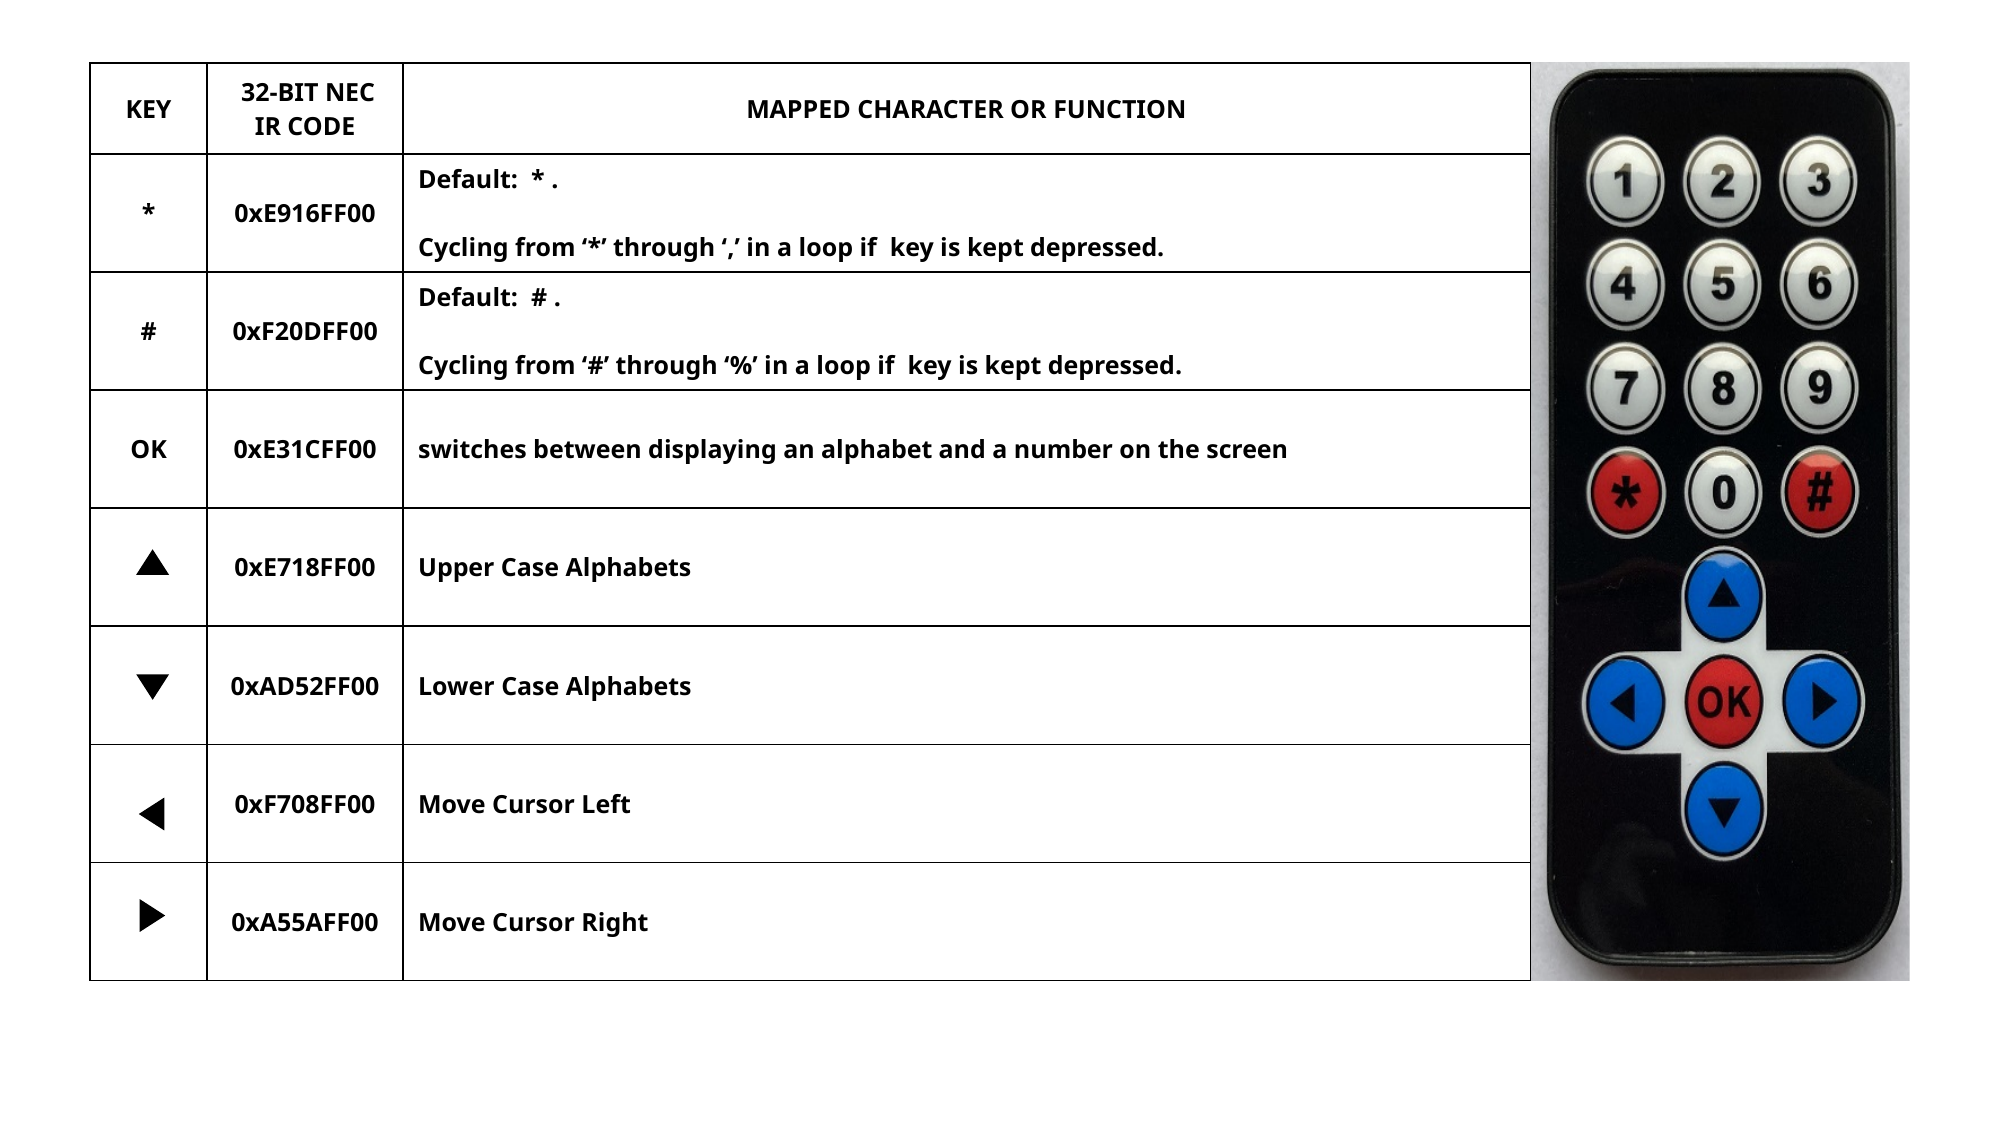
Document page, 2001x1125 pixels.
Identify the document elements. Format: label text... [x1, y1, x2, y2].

table_header MAPPED CHARACTER OR FUNCTION [404, 64, 1530, 153]
text_box [136, 674, 170, 700]
table_cell [91, 509, 206, 625]
table_cell Move Cursor Left [404, 745, 1530, 862]
table_cell [91, 863, 206, 980]
table_cell 0xAD52FF00 [208, 627, 402, 744]
table_cell switches between displaying an alphabet and a number on the screen [404, 391, 1530, 507]
table_header 32-BIT NEC IR CODE [208, 64, 402, 153]
text_box [136, 549, 170, 575]
picture [1530, 62, 1910, 981]
table_cell 0xF708FF00 [208, 745, 402, 862]
table_cell # [91, 273, 206, 389]
table_cell [91, 627, 206, 744]
table_cell Move Cursor Right [404, 863, 1530, 980]
table_cell OK [91, 391, 206, 507]
text_box [139, 899, 166, 932]
table_cell [91, 745, 206, 862]
table_cell Upper Case Alphabets [404, 509, 1530, 625]
table_cell Default: # . Cycling from ‘#’ through ‘%’ in a loop if key is kept depressed. [404, 273, 1530, 389]
table_cell Lower Case Alphabets [404, 627, 1530, 744]
table_cell * [91, 155, 206, 271]
table_cell 0xA55AFF00 [208, 863, 402, 980]
table_cell 0xE31CFF00 [208, 391, 402, 507]
table_cell 0xE916FF00 [208, 155, 402, 271]
table_header KEY [91, 64, 206, 153]
table_cell 0xF20DFF00 [208, 273, 402, 389]
table_cell 0xE718FF00 [208, 509, 402, 625]
text_box [138, 797, 165, 831]
table_cell Default: * . Cycling from ‘*’ through ‘,’ in a loop if key is kept depressed. [404, 155, 1530, 271]
